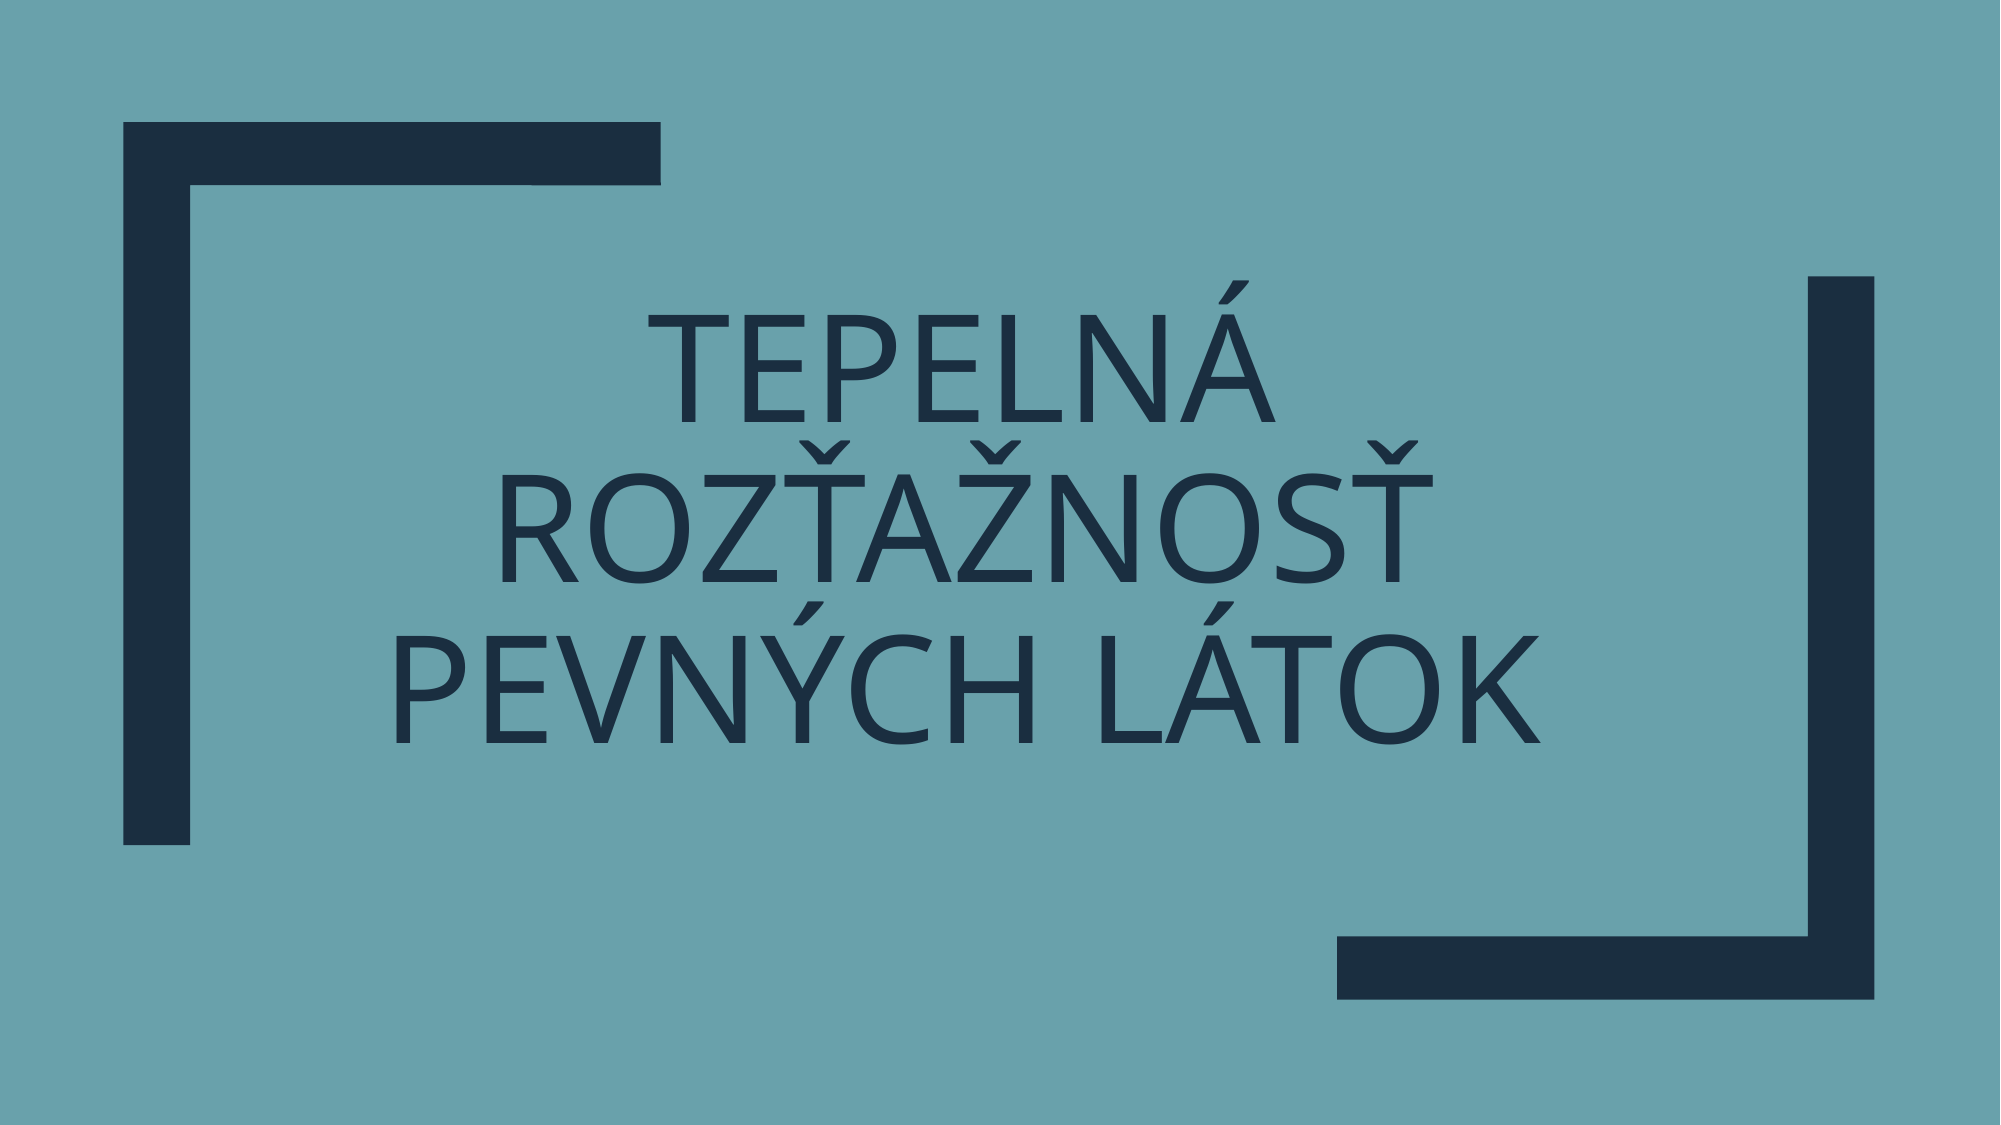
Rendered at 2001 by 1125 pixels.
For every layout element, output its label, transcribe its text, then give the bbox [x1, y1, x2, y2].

title Tepelná rozťažnosť pevných látok [276, 438, 1648, 783]
